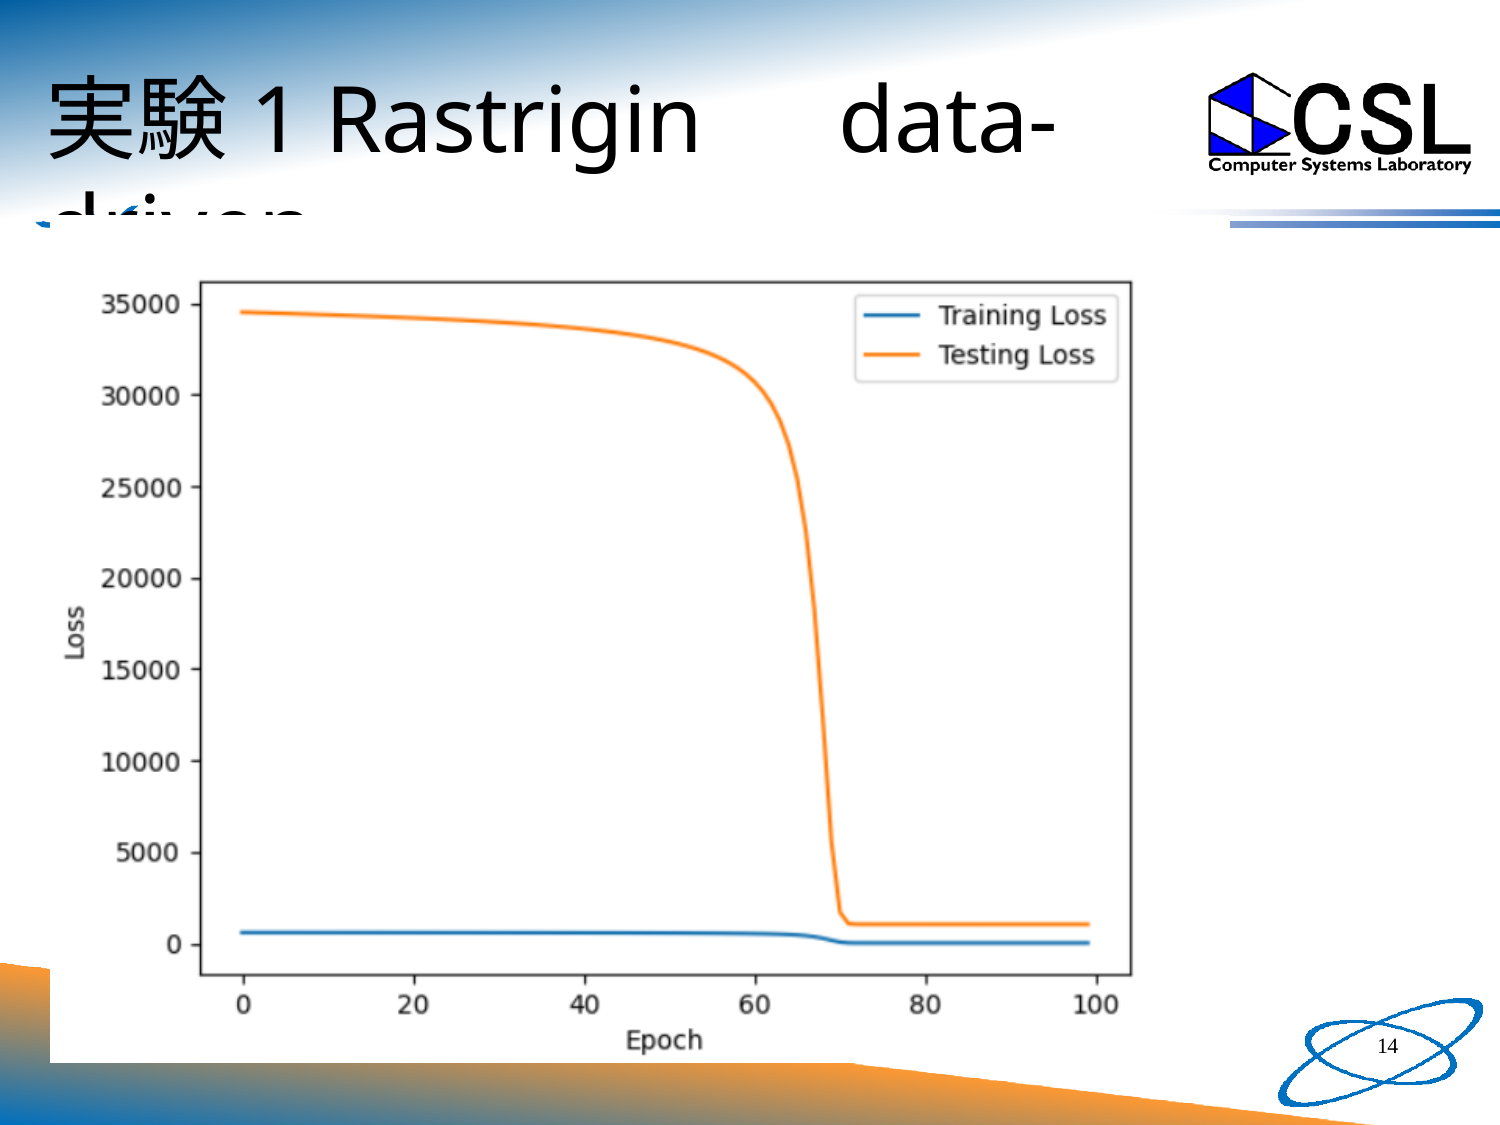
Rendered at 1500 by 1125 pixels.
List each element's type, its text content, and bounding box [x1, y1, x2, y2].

title 実験1 Rastrigin data-driven [44, 58, 1200, 219]
slide_number 14 [1366, 1032, 1411, 1058]
picture [0, 0, 1500, 1125]
